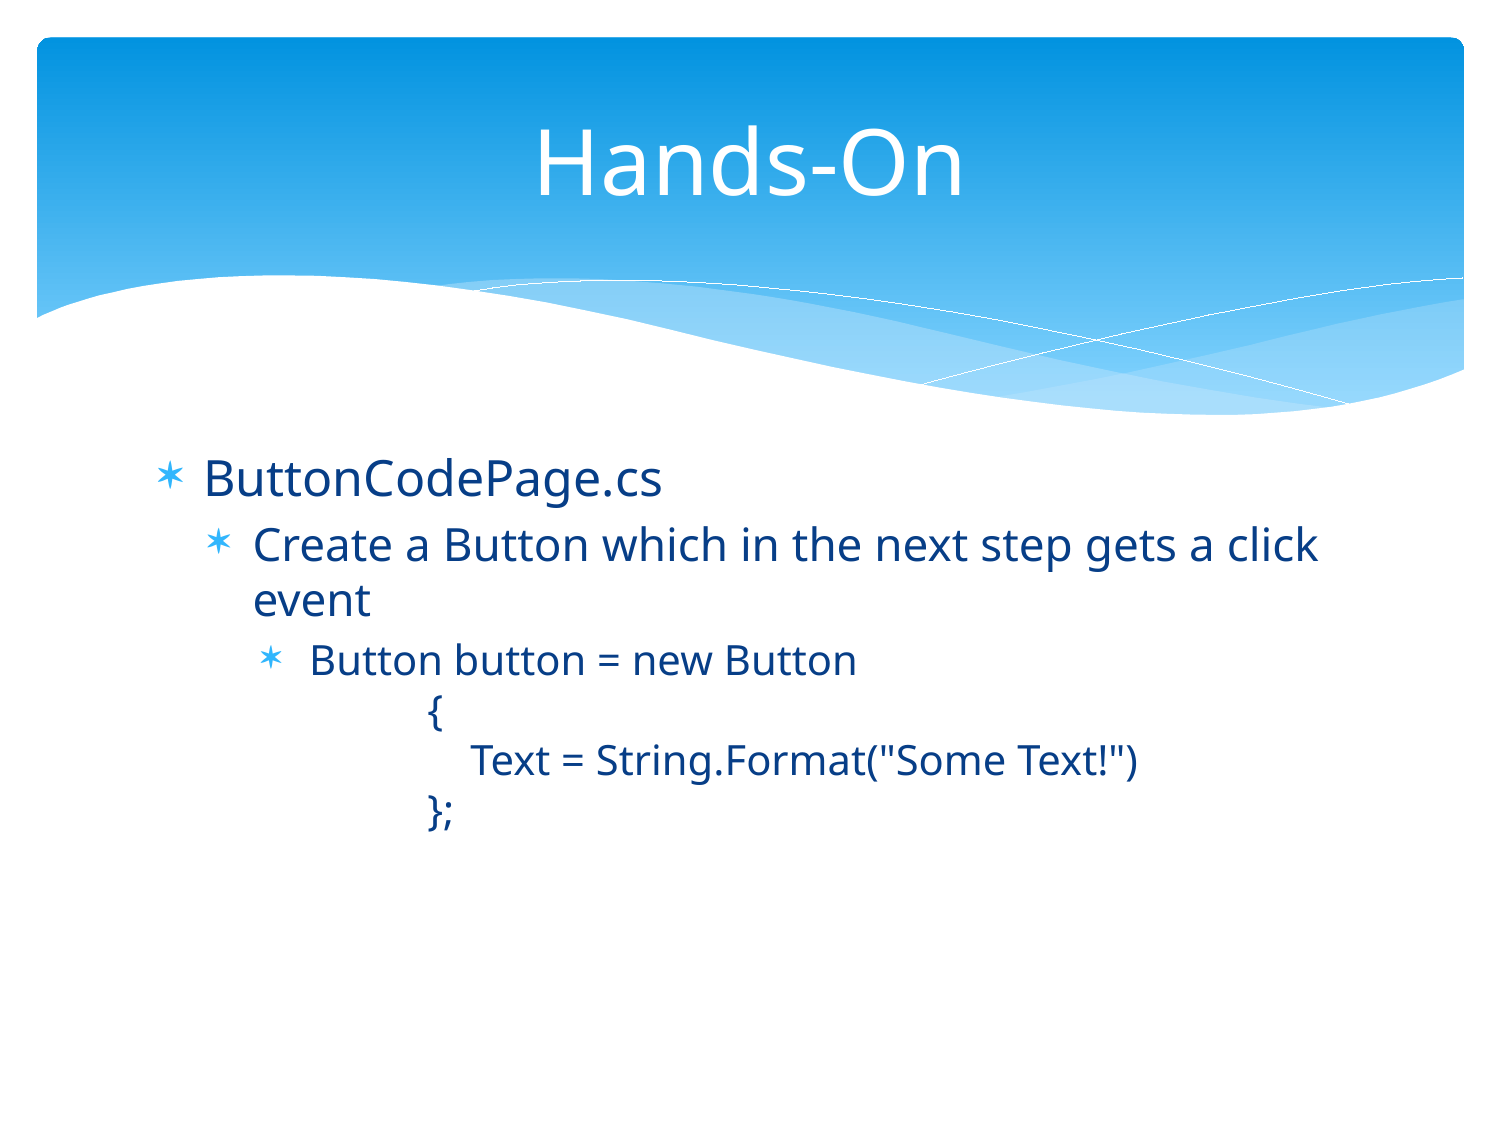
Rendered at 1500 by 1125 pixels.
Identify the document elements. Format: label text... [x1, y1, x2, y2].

list ButtonCodePage.cs Create a Button which in the next step gets a click event Button button = new Button { Text = String.Format("Some Text!") }; [143, 438, 1359, 1005]
title Hands-On [75, 55, 1425, 261]
